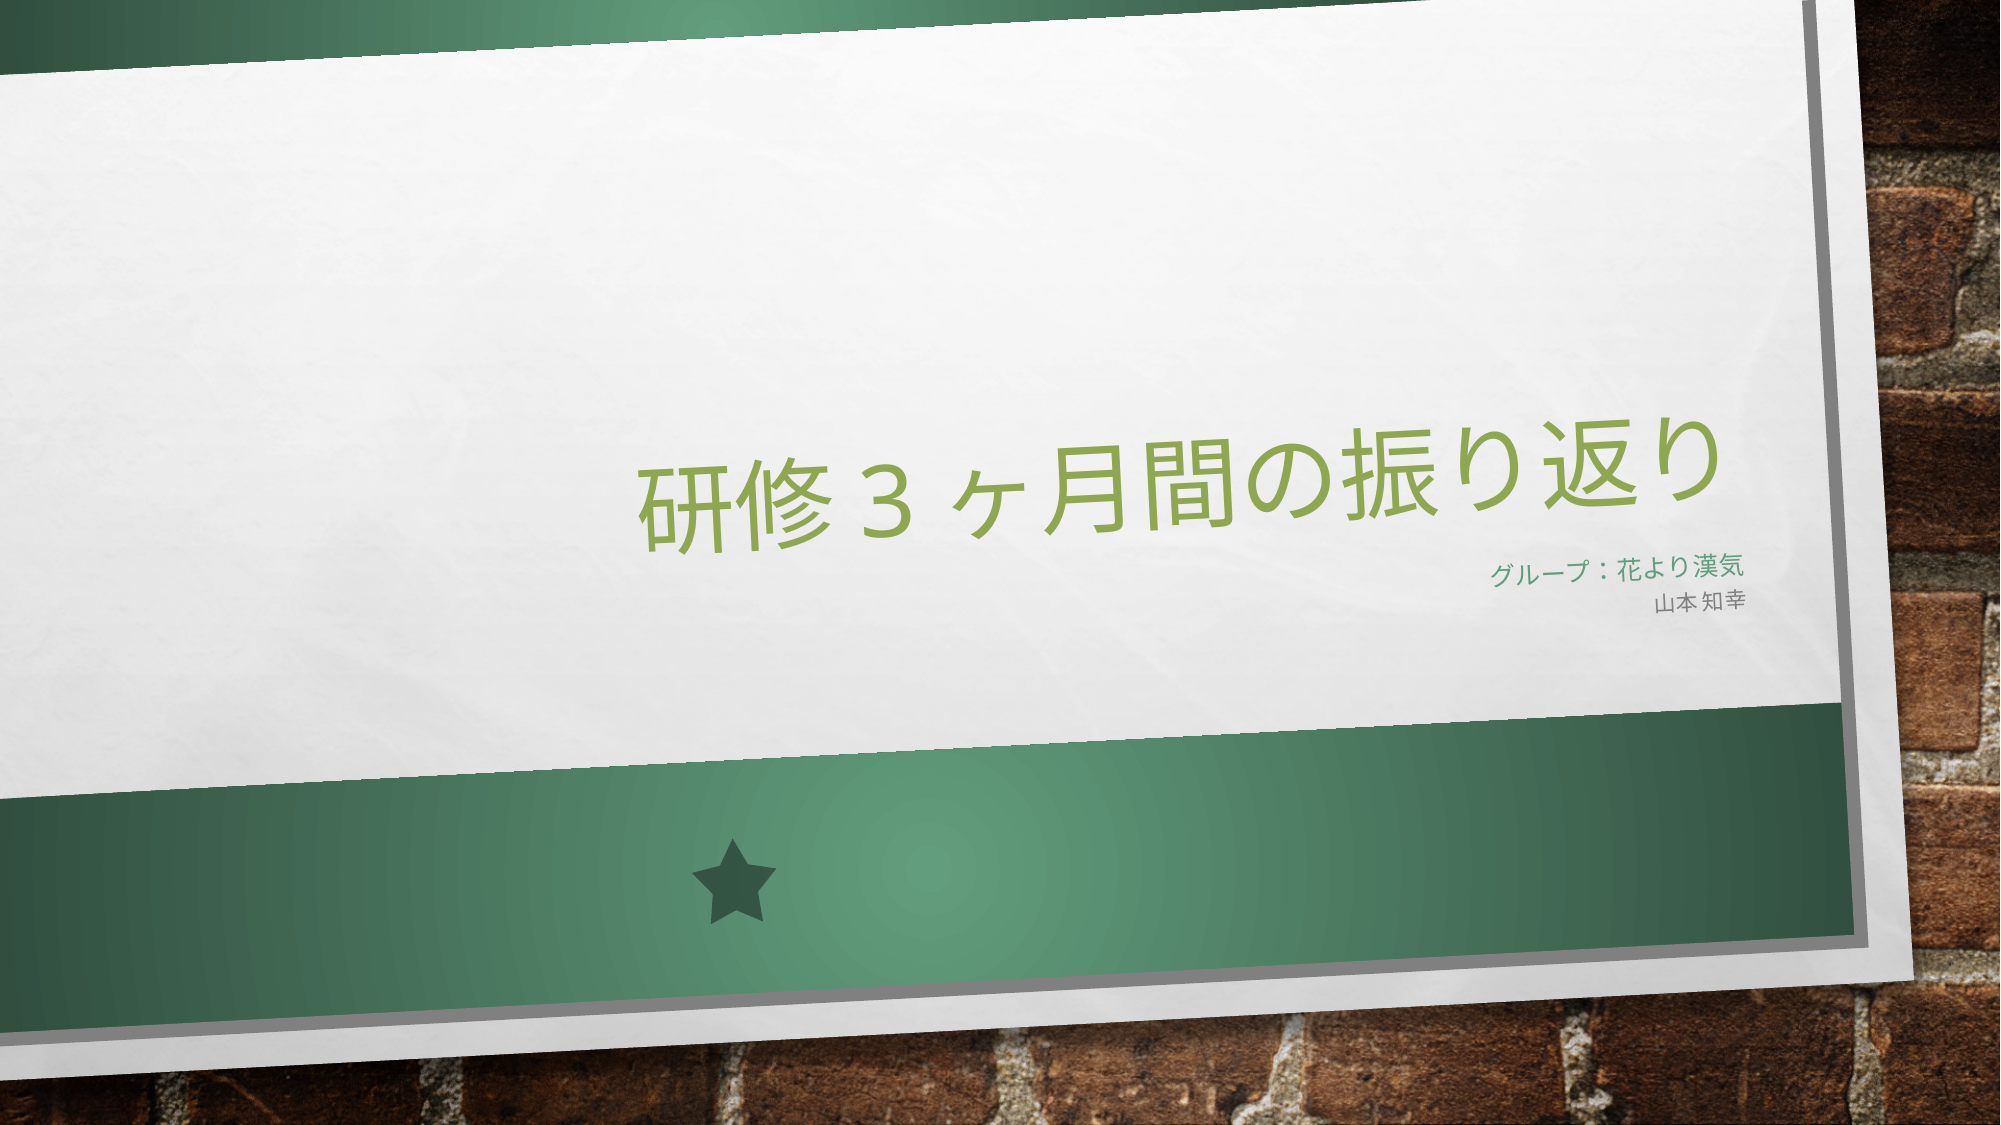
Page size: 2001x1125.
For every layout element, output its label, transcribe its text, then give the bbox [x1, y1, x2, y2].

subtitle グループ：花より漢気 山本 知幸 [159, 533, 1763, 708]
picture [0, 0, 2000, 1125]
title 研修3ヶ月間の振り返り [135, 67, 1758, 605]
